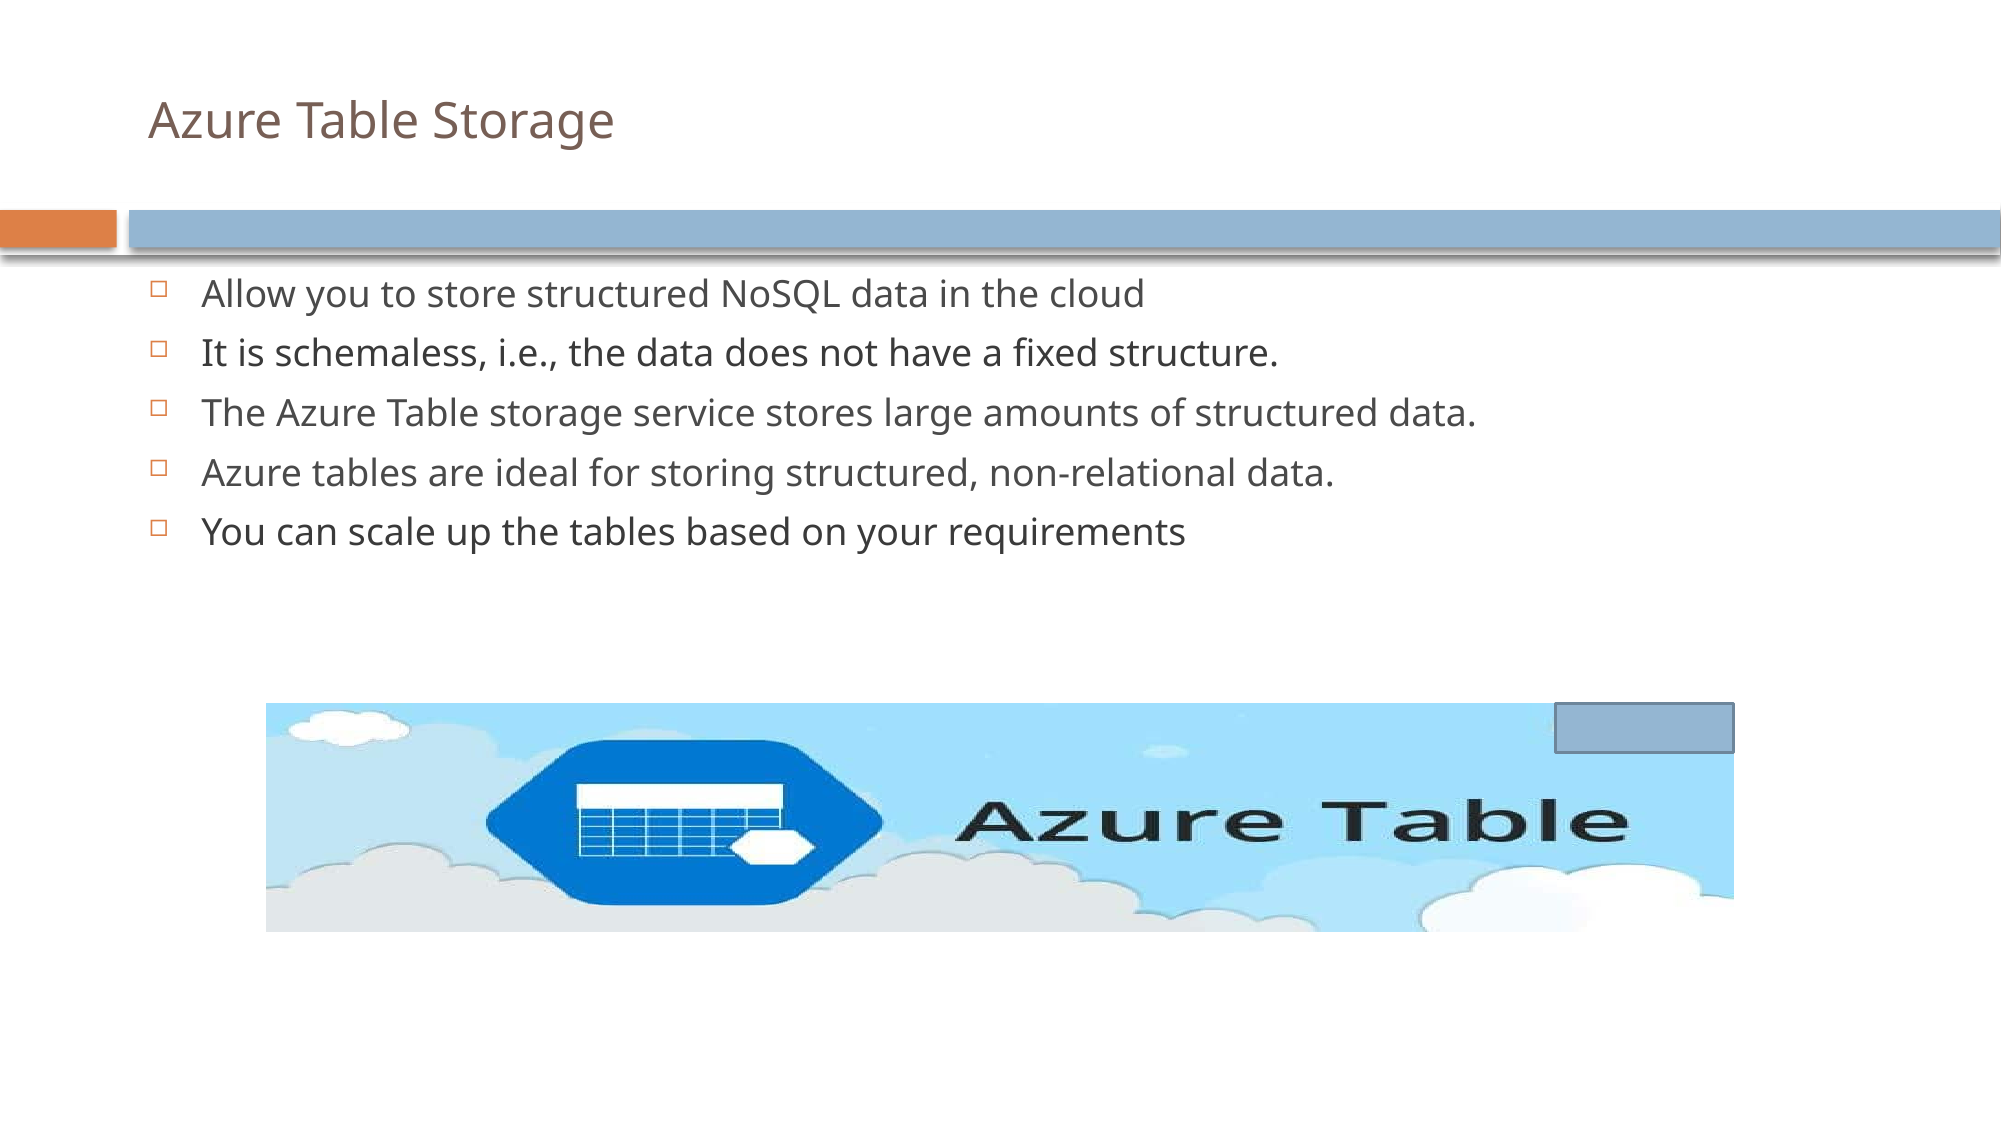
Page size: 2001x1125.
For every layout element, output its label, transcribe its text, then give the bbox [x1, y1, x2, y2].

list Allow you to store structured NoSQL data in the cloud It is schemaless, i.e., the data does not have a fixed structure. The Azure Table storage service stores large amounts of structured data. Azure tables are ideal for storing structured, non-relational data. You can scale up the tables based on your requirements [133, 262, 1918, 1000]
title Azure Table Storage [133, 37, 1918, 200]
picture [265, 703, 1735, 933]
